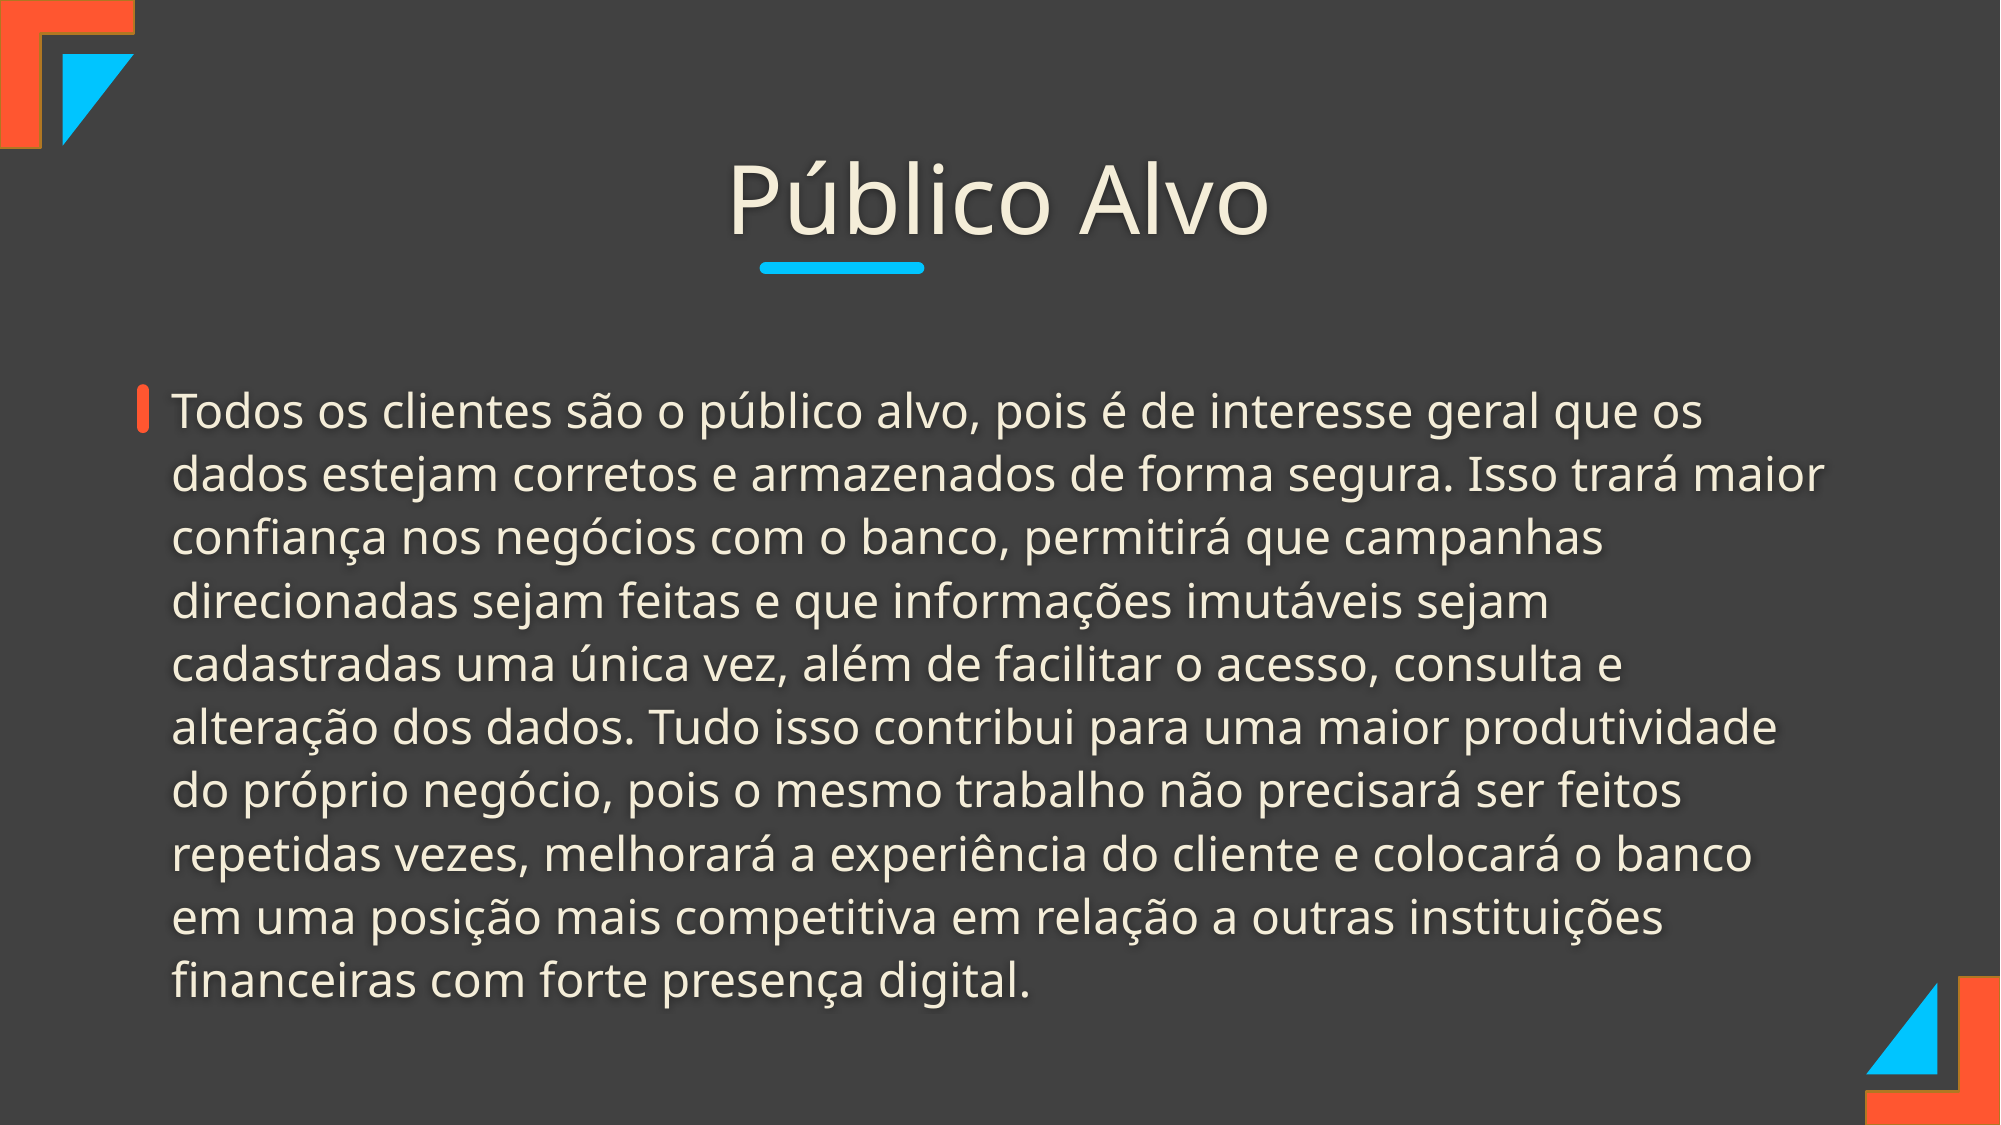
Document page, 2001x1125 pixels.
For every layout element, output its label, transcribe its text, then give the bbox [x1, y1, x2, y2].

list Todos os clientes são o público alvo, pois é de interesse geral que os dados estejam corretos e armazenados de forma segura. Isso trará maior confiança nos negócios com o banco, permitirá que campanhas direcionadas sejam feitas e que informações imutáveis sejam cadastradas uma única vez, além de facilitar o acesso, consulta e alteração dos dados. Tudo isso contribui para uma maior produtividade do próprio negócio, pois o mesmo trabalho não precisará ser feitos repetidas vezes, melhorará a experiência do cliente e colocará o banco em uma posição mais competitiva em relação a outras instituições financeiras com forte presença digital. [149, 367, 1849, 977]
text_box [61, 52, 135, 147]
text_box [1864, 981, 1939, 1076]
text_box [1865, 976, 2000, 1125]
title Público Alvo [149, 99, 1849, 307]
text_box [0, 0, 135, 149]
